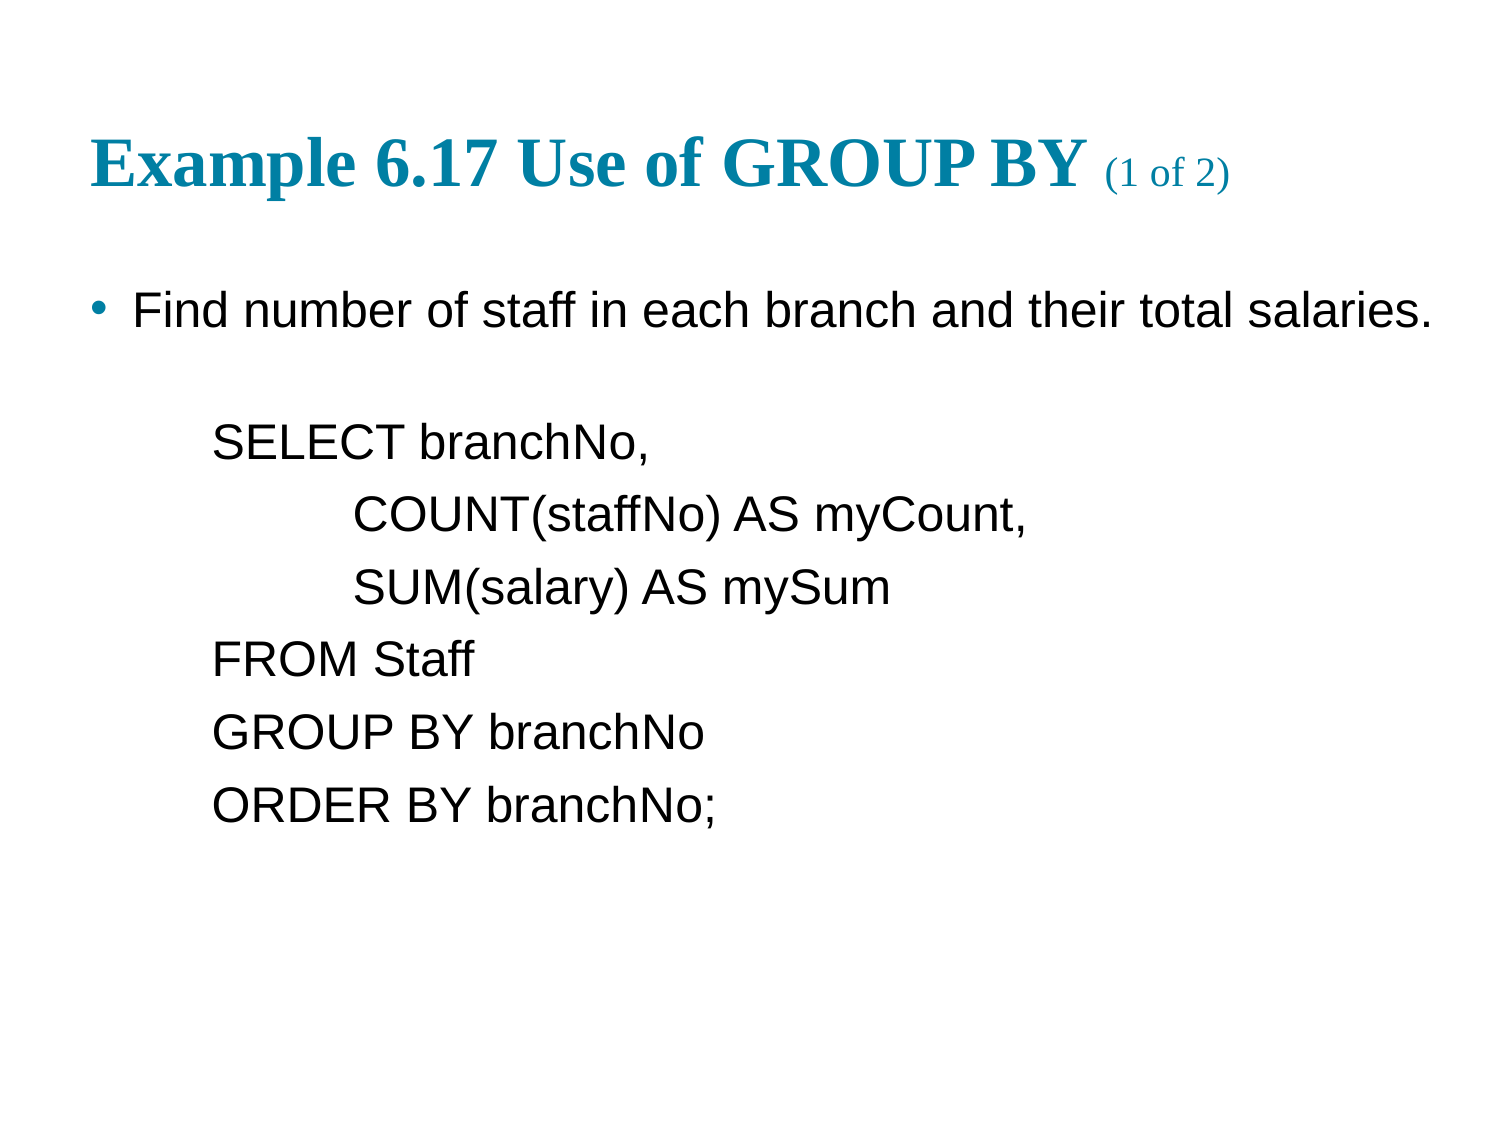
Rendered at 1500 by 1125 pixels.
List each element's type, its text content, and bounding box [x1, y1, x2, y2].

list Find number of staff in each branch and their total salaries. [75, 262, 1466, 349]
list SELECT branch N o, COUNT(staff N o) AS myCount, SUM(salary) AS mySum FROM Staff GROUP BY branch N o ORDER BY branch N o; [75, 394, 1425, 849]
title Example 6.17 Use of GROUP BY (1 of 2) [75, 35, 1425, 216]
